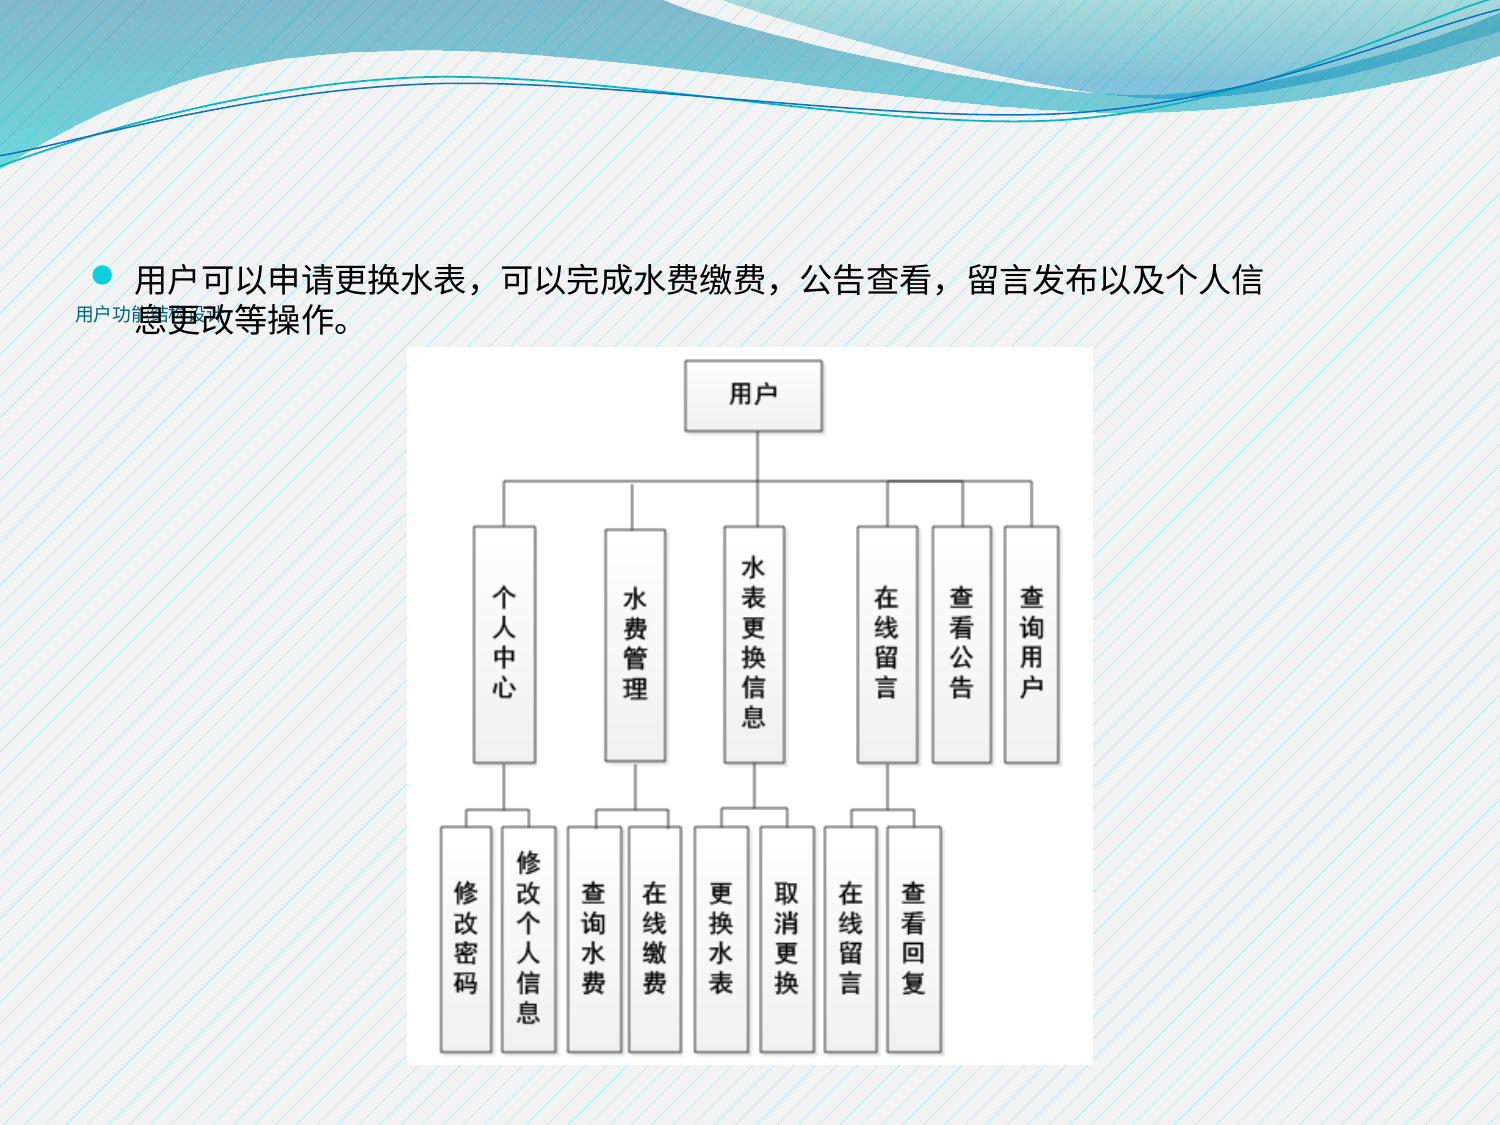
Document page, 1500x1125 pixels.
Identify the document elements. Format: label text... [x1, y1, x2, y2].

title 用户功能结构设计 [75, 160, 1425, 348]
picture [407, 347, 1093, 1065]
text_box 用户可以申请更换水表，可以完成水费缴费，公告查看，留言发布以及个人信息更改等操作。 [75, 251, 1291, 347]
